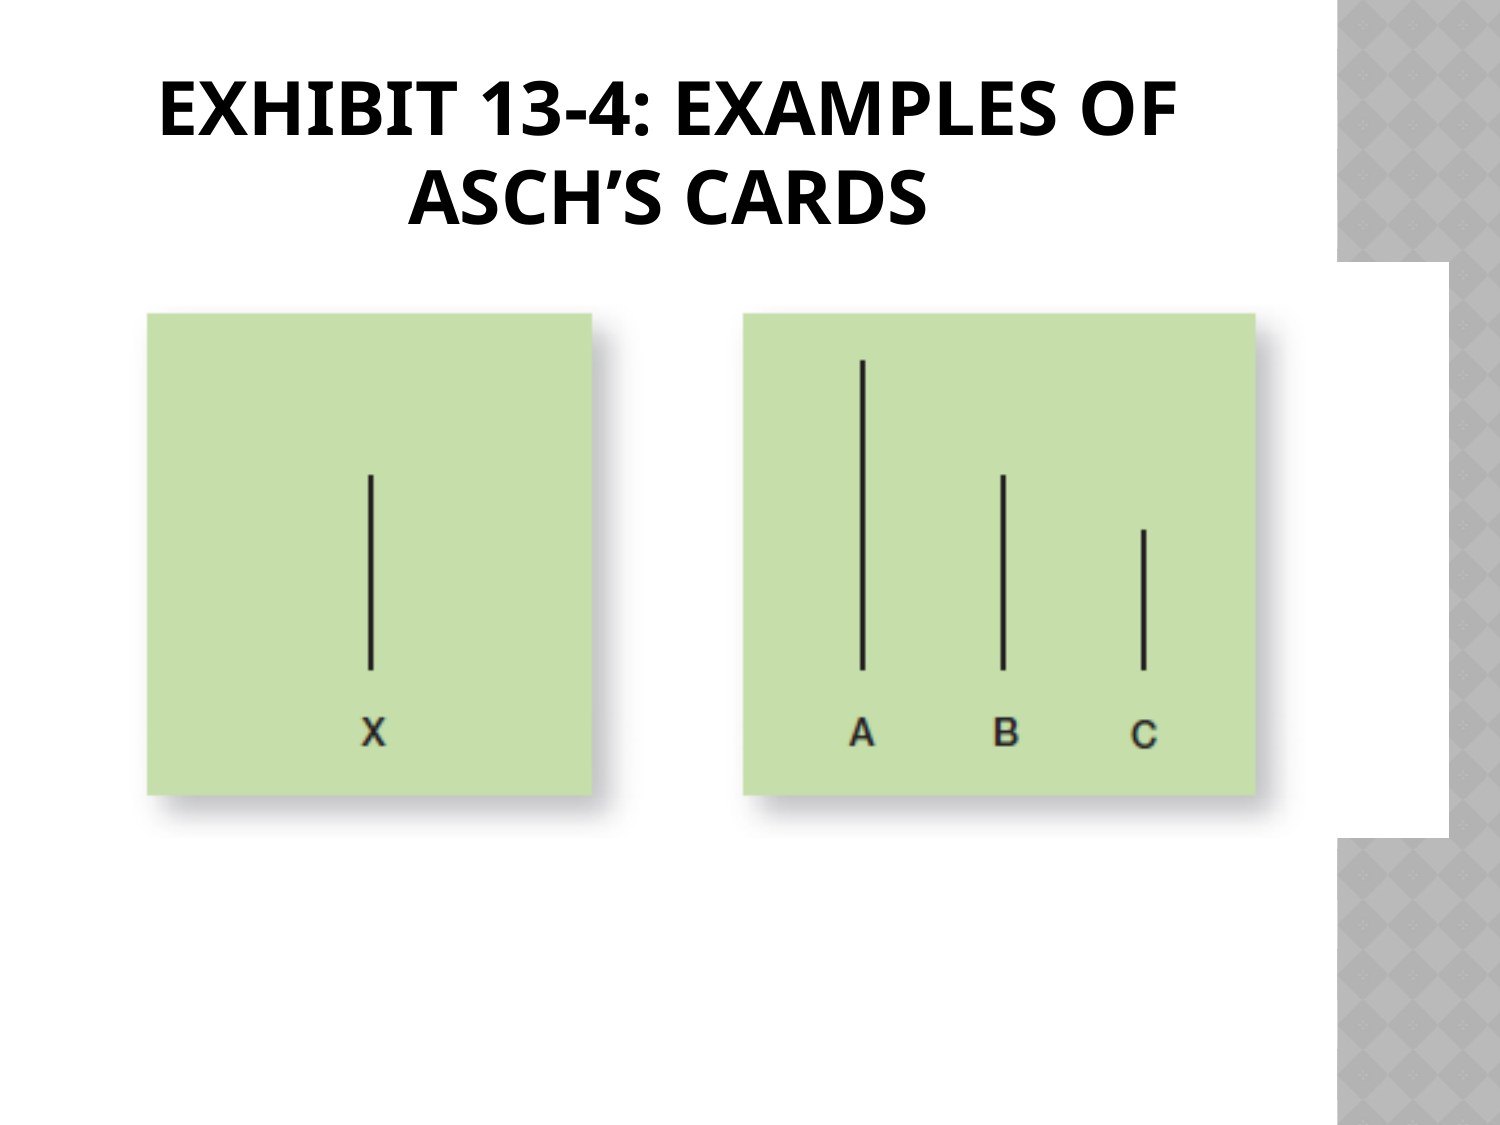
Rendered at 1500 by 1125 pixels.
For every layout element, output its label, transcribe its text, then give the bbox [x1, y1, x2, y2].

title Exhibit 13-4: Examples of Asch’s Cards [75, 52, 1263, 240]
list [74, 262, 1450, 838]
